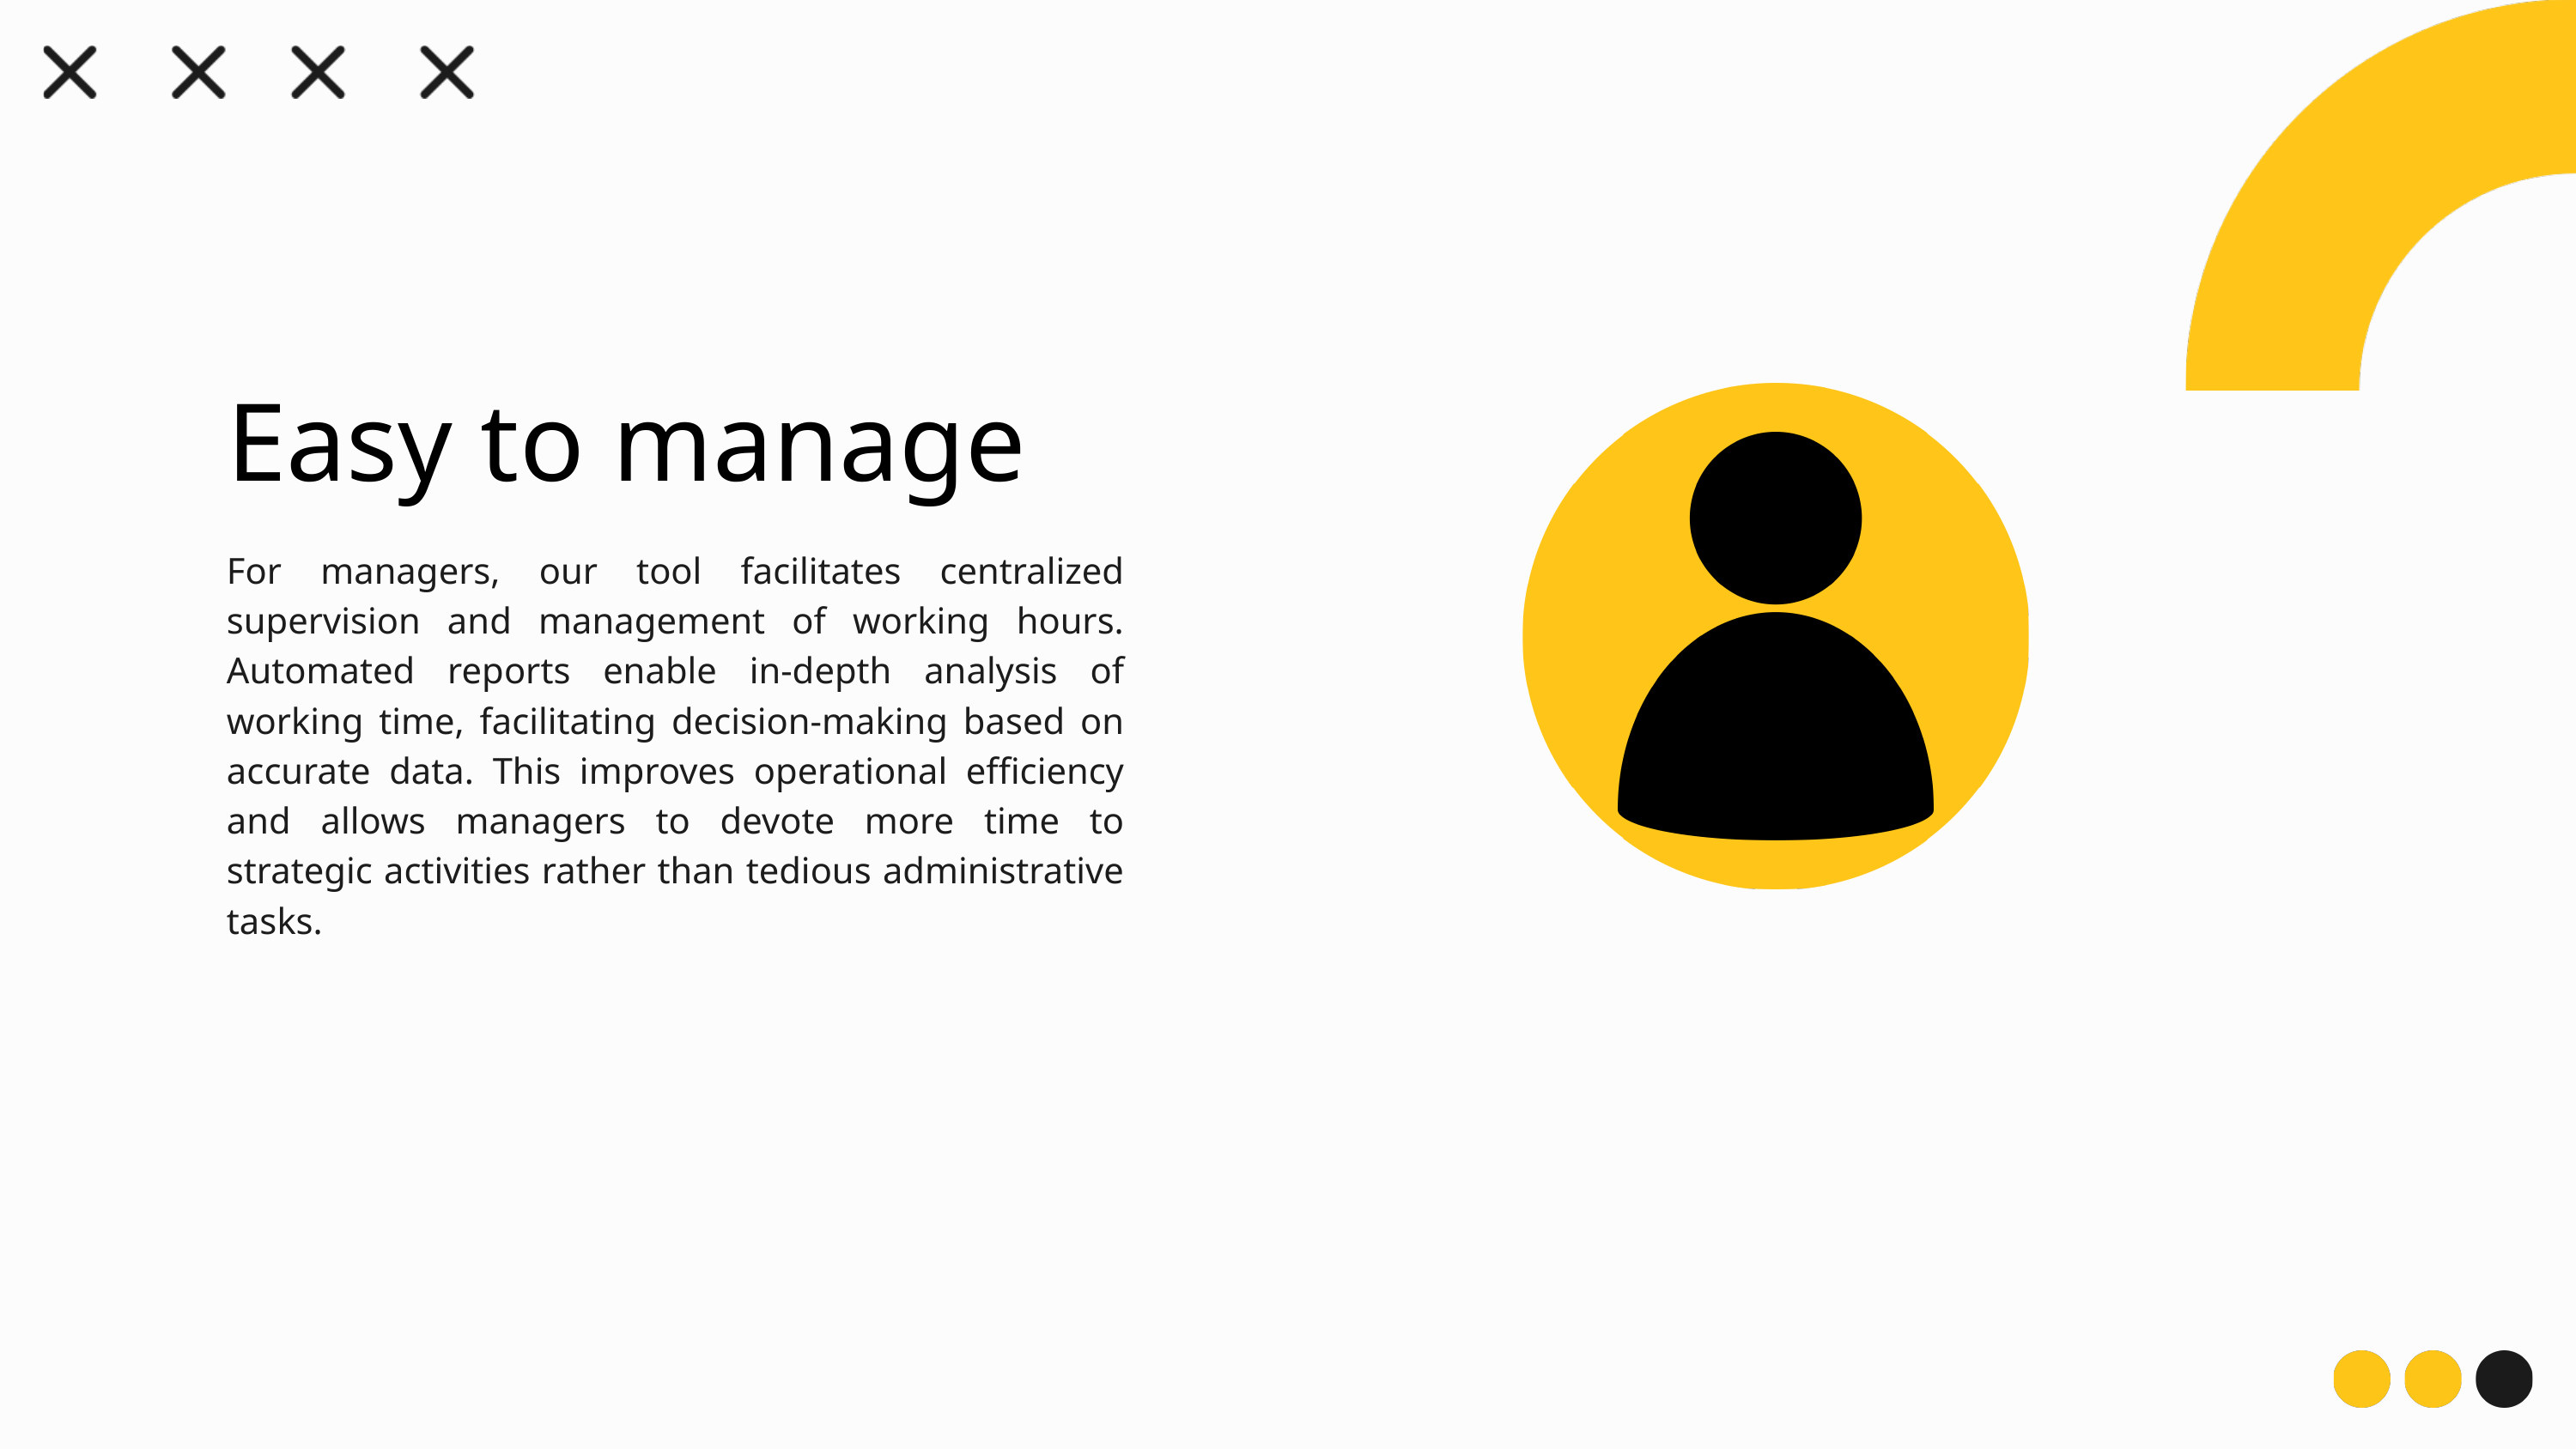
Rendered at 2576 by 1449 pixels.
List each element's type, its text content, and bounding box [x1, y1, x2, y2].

text_box For managers, our tool facilitates centralized supervision and management of working hours. Automated reports enable in-depth analysis of working time, facilitating decision-making based on accurate data. This improves operational efficiency and allows managers to devote more time to strategic activities rather than tedious administrative tasks. [227, 540, 1125, 942]
text_box [1618, 432, 1934, 840]
text_box [2185, 0, 2576, 391]
text_box [43, 45, 475, 99]
text_box [2333, 1350, 2391, 1408]
text_box [1522, 383, 2029, 889]
text_box [2476, 1350, 2533, 1408]
text_box [2404, 1350, 2462, 1408]
text_box Easy to manage [227, 373, 1159, 503]
